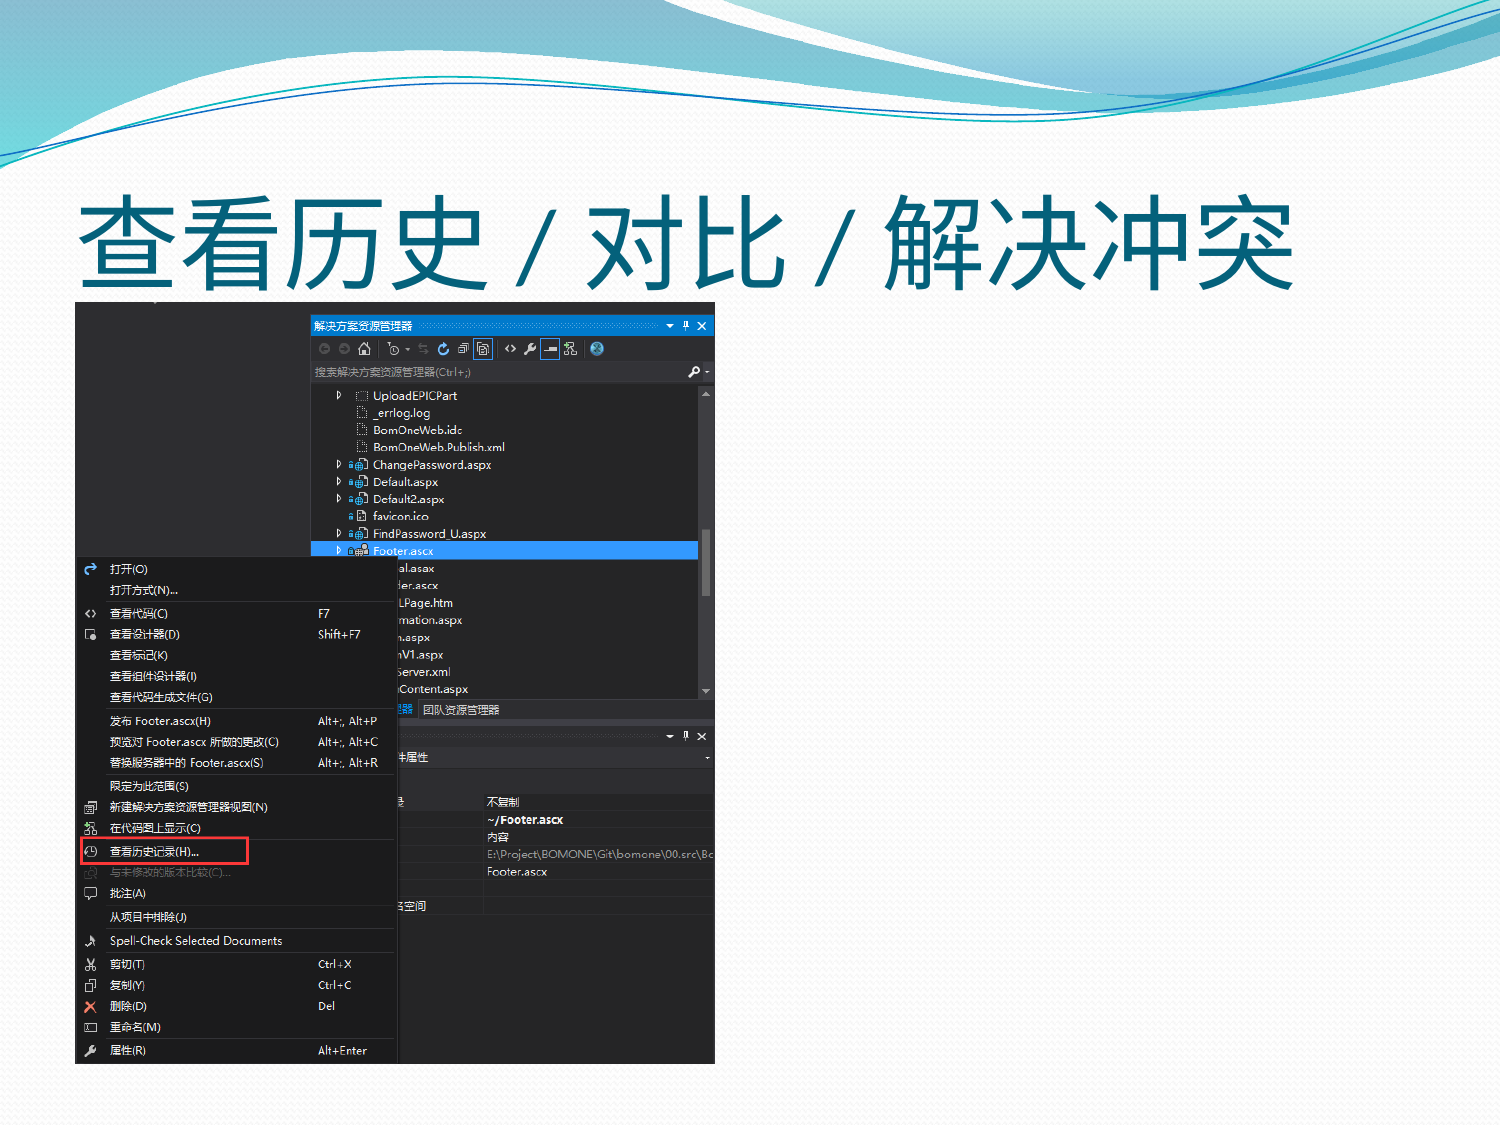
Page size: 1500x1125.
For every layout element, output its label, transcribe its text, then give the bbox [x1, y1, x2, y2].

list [74, 302, 715, 1065]
title 查看历史/对比/解决冲突 [75, 115, 1425, 303]
